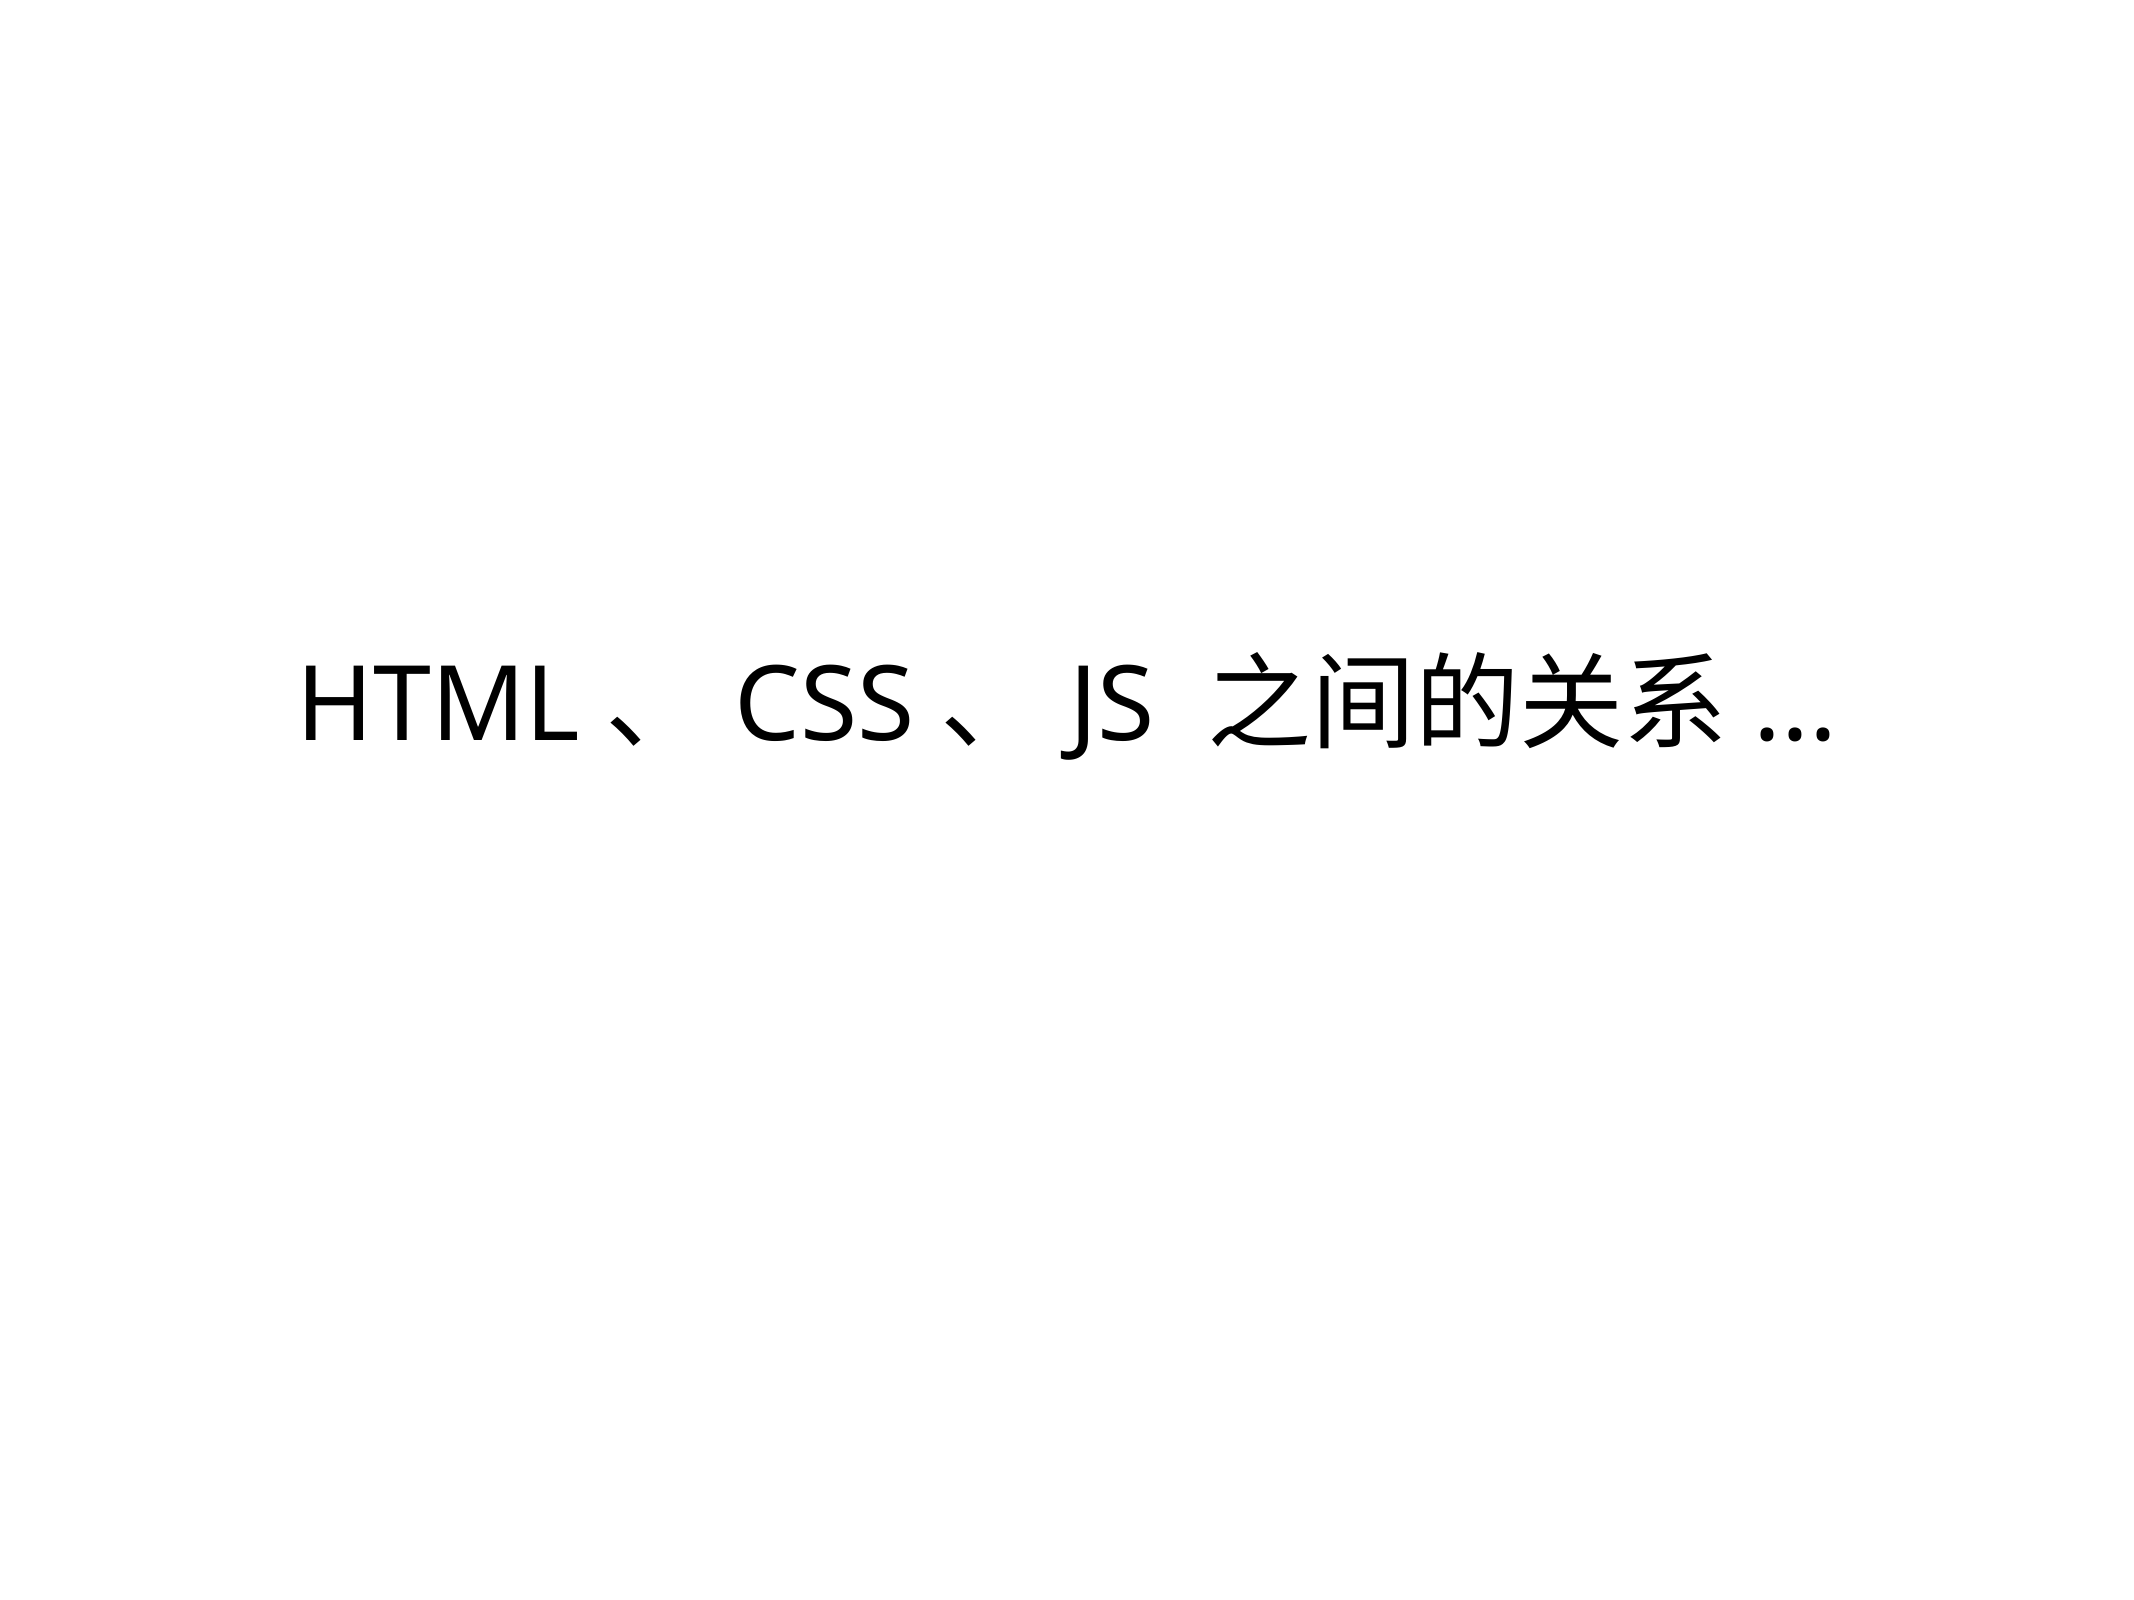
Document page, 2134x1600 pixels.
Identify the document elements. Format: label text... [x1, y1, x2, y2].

title HTML、CSS、JS 之间的关系... [179, 600, 1954, 797]
